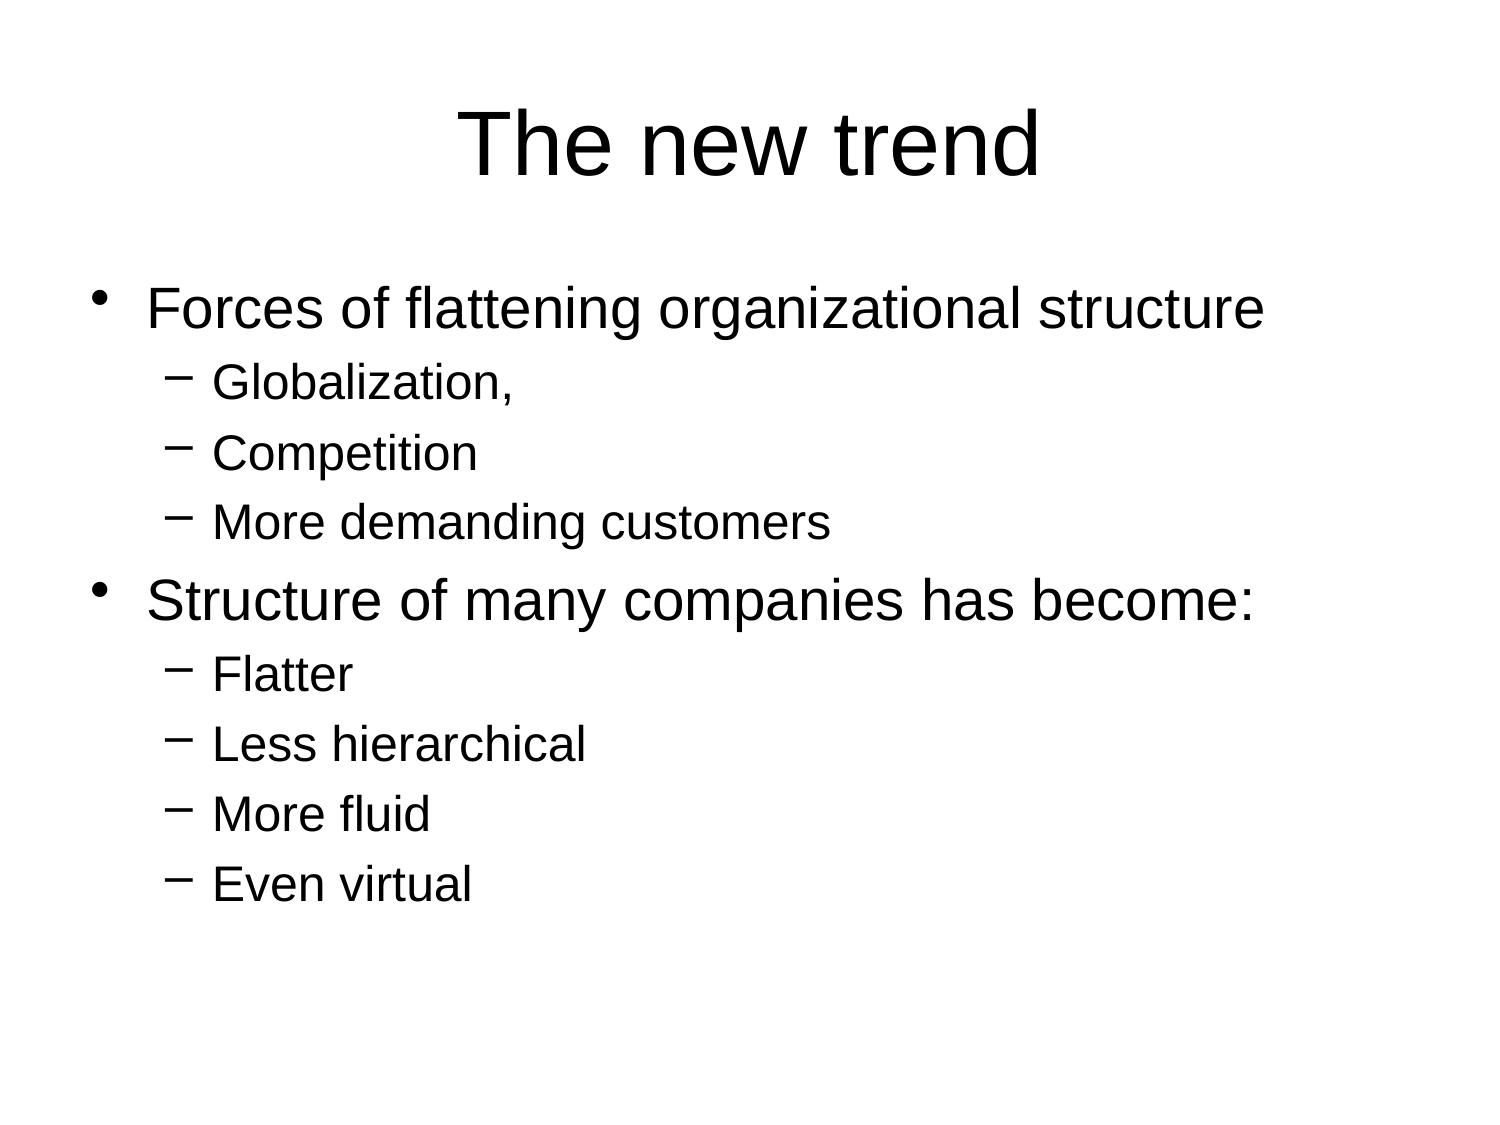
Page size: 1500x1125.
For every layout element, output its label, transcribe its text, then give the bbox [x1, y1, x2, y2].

list Forces of flattening organizational structure Globalization, Competition More demanding customers Structure of many companies has become: Flatter Less hierarchical More fluid Even virtual [75, 262, 1425, 1005]
title The new trend [75, 45, 1425, 233]
